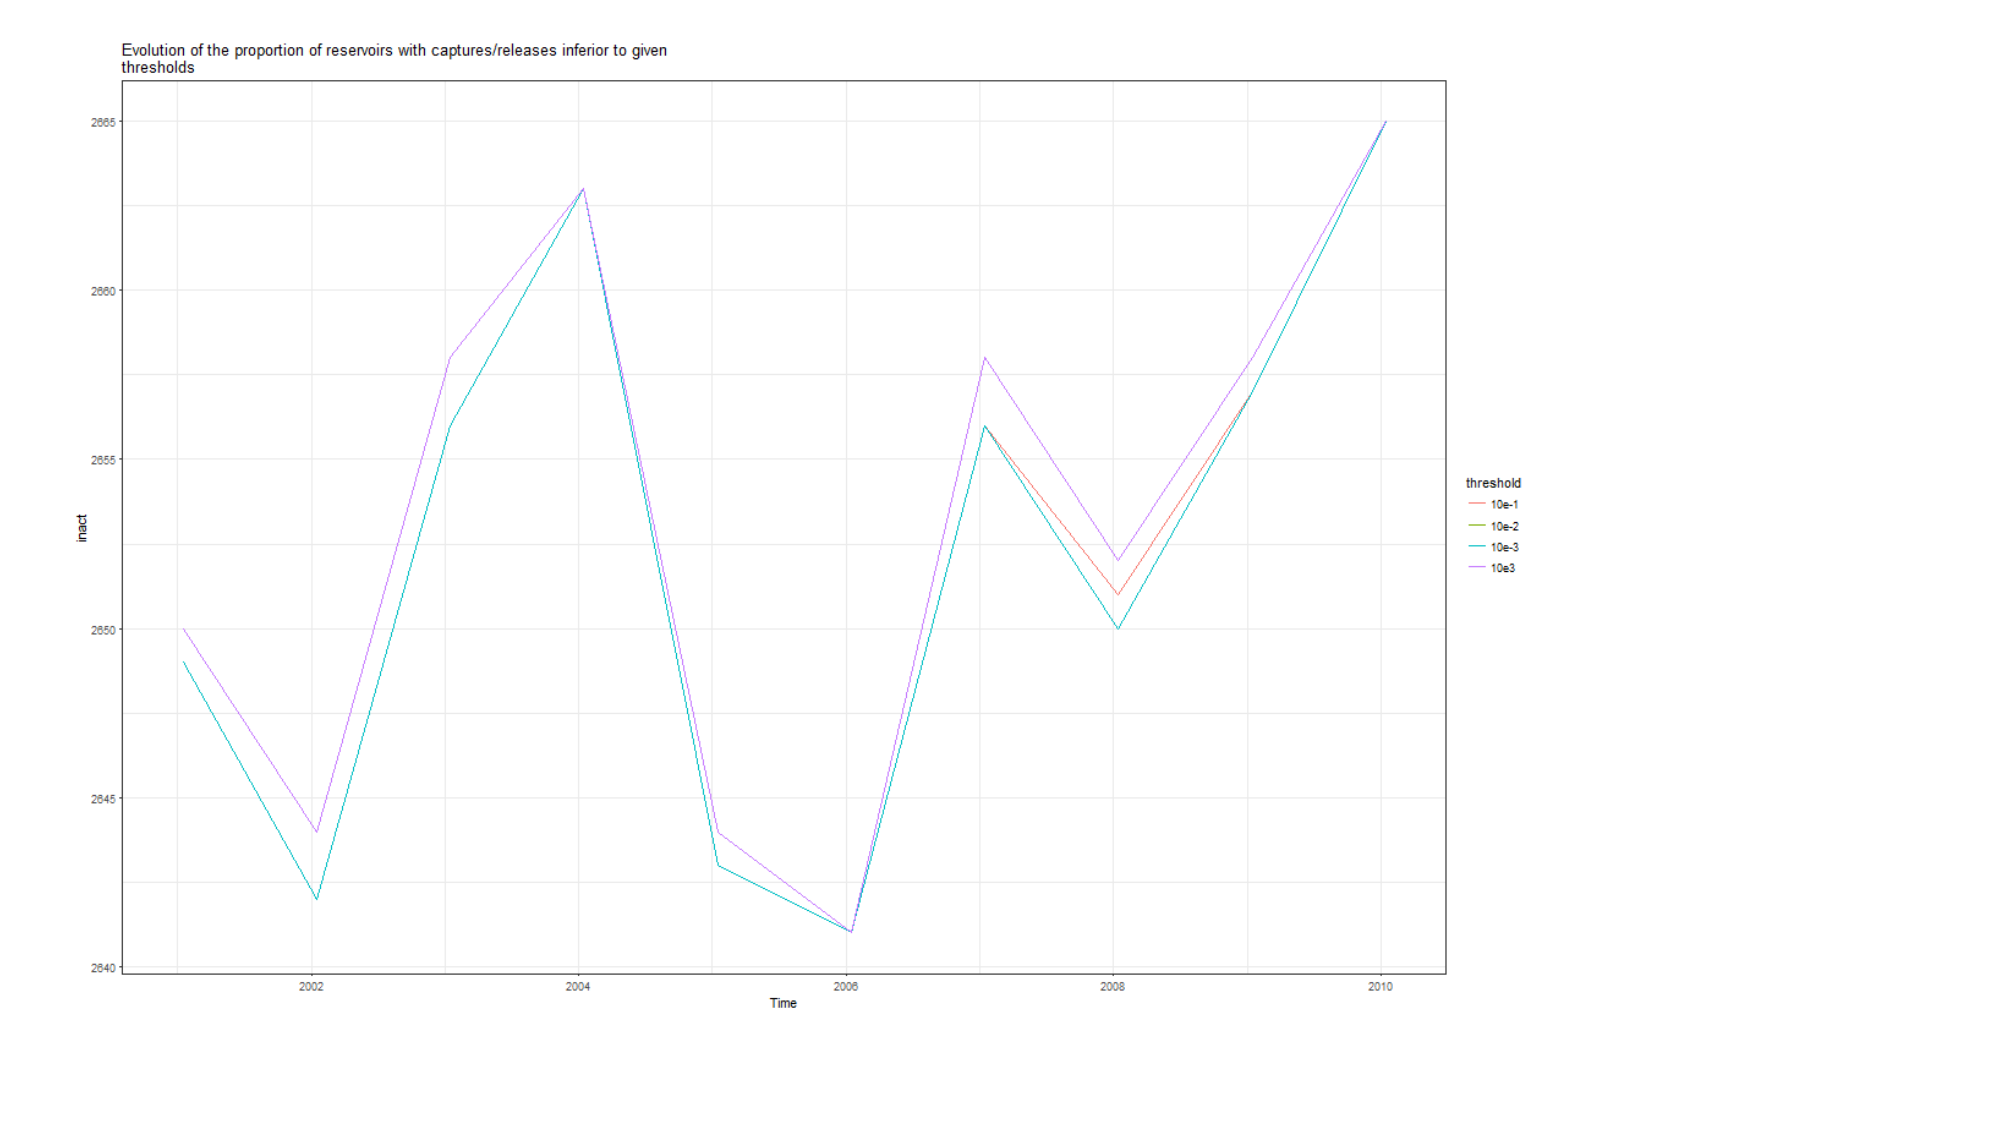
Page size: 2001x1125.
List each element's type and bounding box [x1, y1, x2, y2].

list [68, 35, 1536, 1014]
